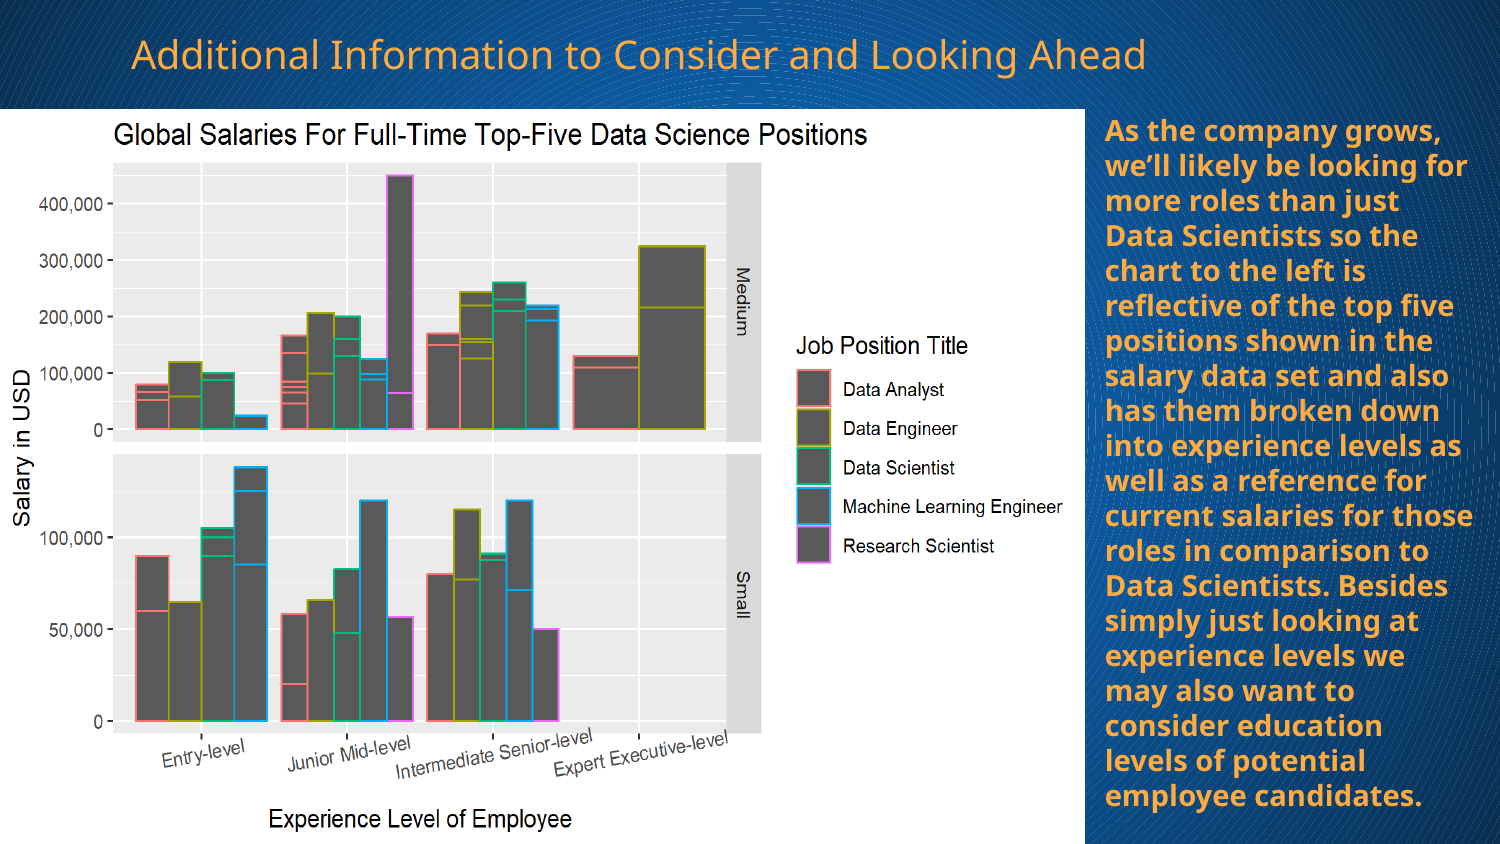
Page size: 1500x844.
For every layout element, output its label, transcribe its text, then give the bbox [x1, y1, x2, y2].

text_box Additional Information to Consider and Looking Ahead [116, 14, 1265, 101]
picture [0, 109, 1086, 844]
text_box As the company grows, we’ll likely be looking for more roles than just Data Scientists so the chart to the left is reflective of the top five positions shown in the salary data set and also has them broken down into experience levels as well as a reference for current salaries for those roles in comparison to Data Scientists. Besides simply just looking at experience levels we may also want to consider education levels of potential employee candidates. [1089, 97, 1490, 832]
